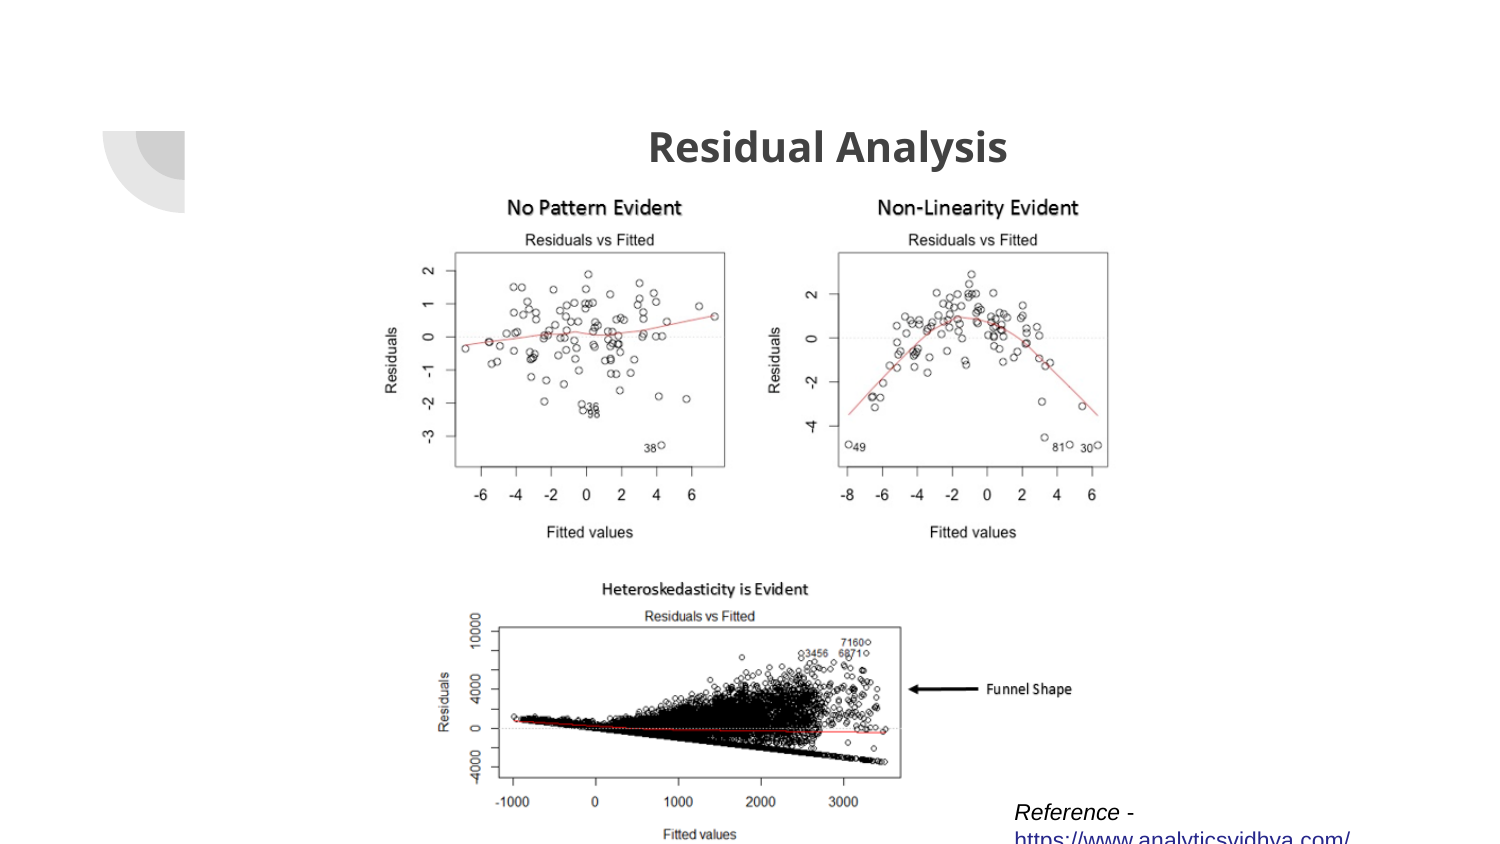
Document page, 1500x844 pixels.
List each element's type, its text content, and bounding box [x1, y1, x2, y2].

picture [420, 573, 1080, 844]
picture [378, 186, 1122, 550]
text_box Reference - https://www.analyticsvidhya.com/ [1083, 782, 1492, 844]
title Residual Analysis [213, 98, 1368, 263]
